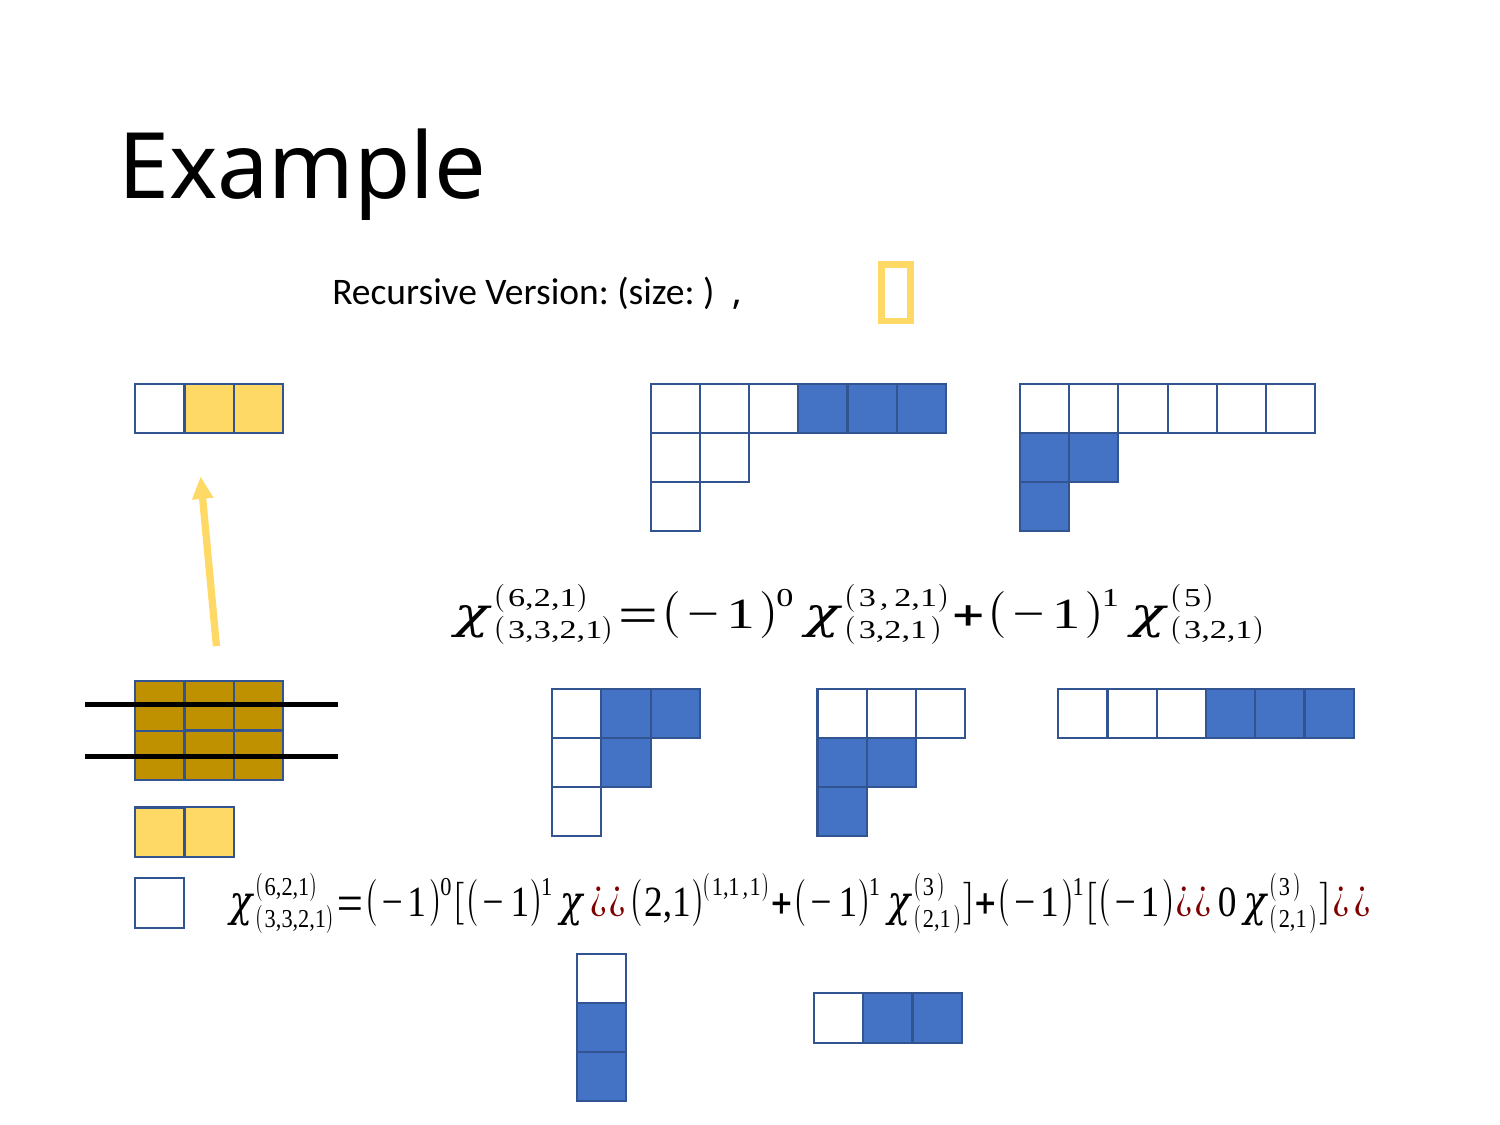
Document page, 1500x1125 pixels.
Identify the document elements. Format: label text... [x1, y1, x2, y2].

text_box [600, 688, 650, 737]
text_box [200, 476, 217, 646]
text_box [134, 707, 185, 732]
text_box [699, 383, 748, 432]
text_box [650, 432, 699, 481]
text_box [866, 688, 915, 737]
text_box [183, 707, 233, 731]
text_box [650, 688, 701, 739]
text_box [813, 992, 862, 1044]
text_box [1304, 688, 1355, 739]
text_box [1057, 688, 1107, 739]
text_box [1216, 383, 1265, 434]
text_box [1068, 383, 1117, 432]
text_box [915, 688, 966, 739]
text_box [1019, 432, 1068, 481]
text_box [879, 261, 914, 324]
text_box [1156, 688, 1205, 739]
text_box [551, 786, 602, 837]
text_box [699, 432, 750, 483]
text_box [866, 737, 917, 788]
text_box [1019, 481, 1070, 532]
text_box [896, 383, 947, 434]
text_box [183, 680, 233, 702]
text_box [650, 383, 699, 432]
text_box [576, 1051, 627, 1102]
text_box [134, 383, 183, 434]
text_box [183, 731, 233, 754]
text_box [1167, 383, 1216, 434]
text_box [1117, 383, 1167, 434]
text_box [748, 383, 797, 434]
text_box [183, 383, 233, 434]
text_box [551, 688, 600, 737]
text_box [183, 806, 235, 858]
text_box [233, 680, 284, 702]
text_box [134, 806, 183, 858]
text_box [134, 759, 183, 781]
text_box [183, 759, 233, 781]
text_box [862, 992, 911, 1044]
text_box [1205, 688, 1254, 739]
text_box [816, 786, 868, 837]
text_box [233, 383, 284, 434]
text_box [233, 759, 284, 781]
text_box [134, 877, 185, 929]
text_box [233, 707, 284, 731]
text_box [134, 680, 183, 702]
text_box [1254, 688, 1304, 739]
text_box [551, 737, 600, 786]
text_box [1265, 383, 1316, 434]
text_box [1107, 688, 1156, 739]
text_box [816, 688, 866, 737]
text_box [797, 383, 847, 434]
text_box [1019, 383, 1068, 432]
text_box [816, 737, 866, 786]
text_box [847, 383, 896, 434]
text_box [1068, 432, 1119, 483]
text_box [576, 1002, 627, 1051]
text_box [134, 732, 183, 754]
title Example [103, 59, 1397, 278]
text_box [911, 992, 963, 1044]
text_box [600, 737, 652, 788]
text_box [650, 481, 701, 532]
text_box [233, 731, 284, 754]
text_box [576, 953, 627, 1002]
